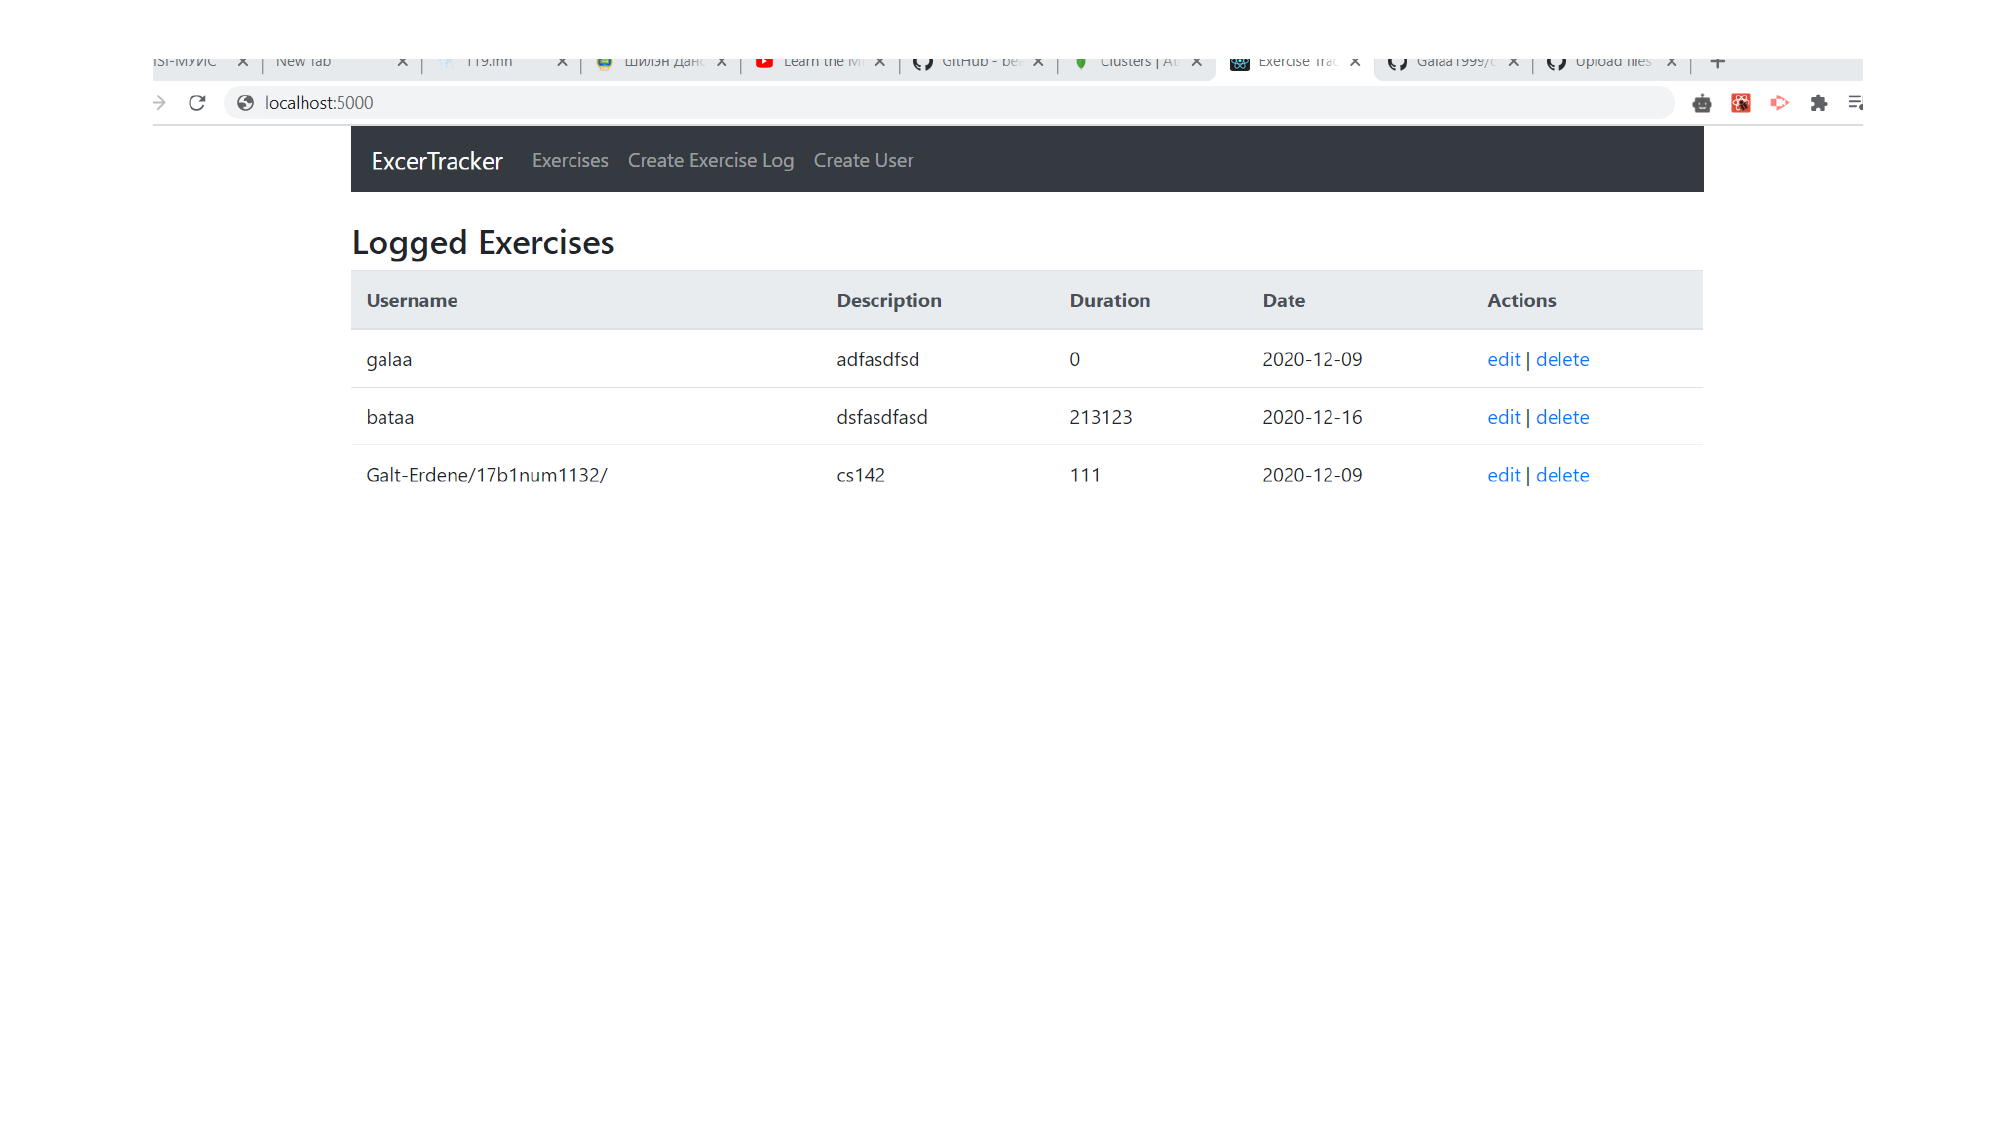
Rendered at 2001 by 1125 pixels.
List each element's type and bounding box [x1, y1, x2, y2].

list [152, 59, 1863, 1014]
